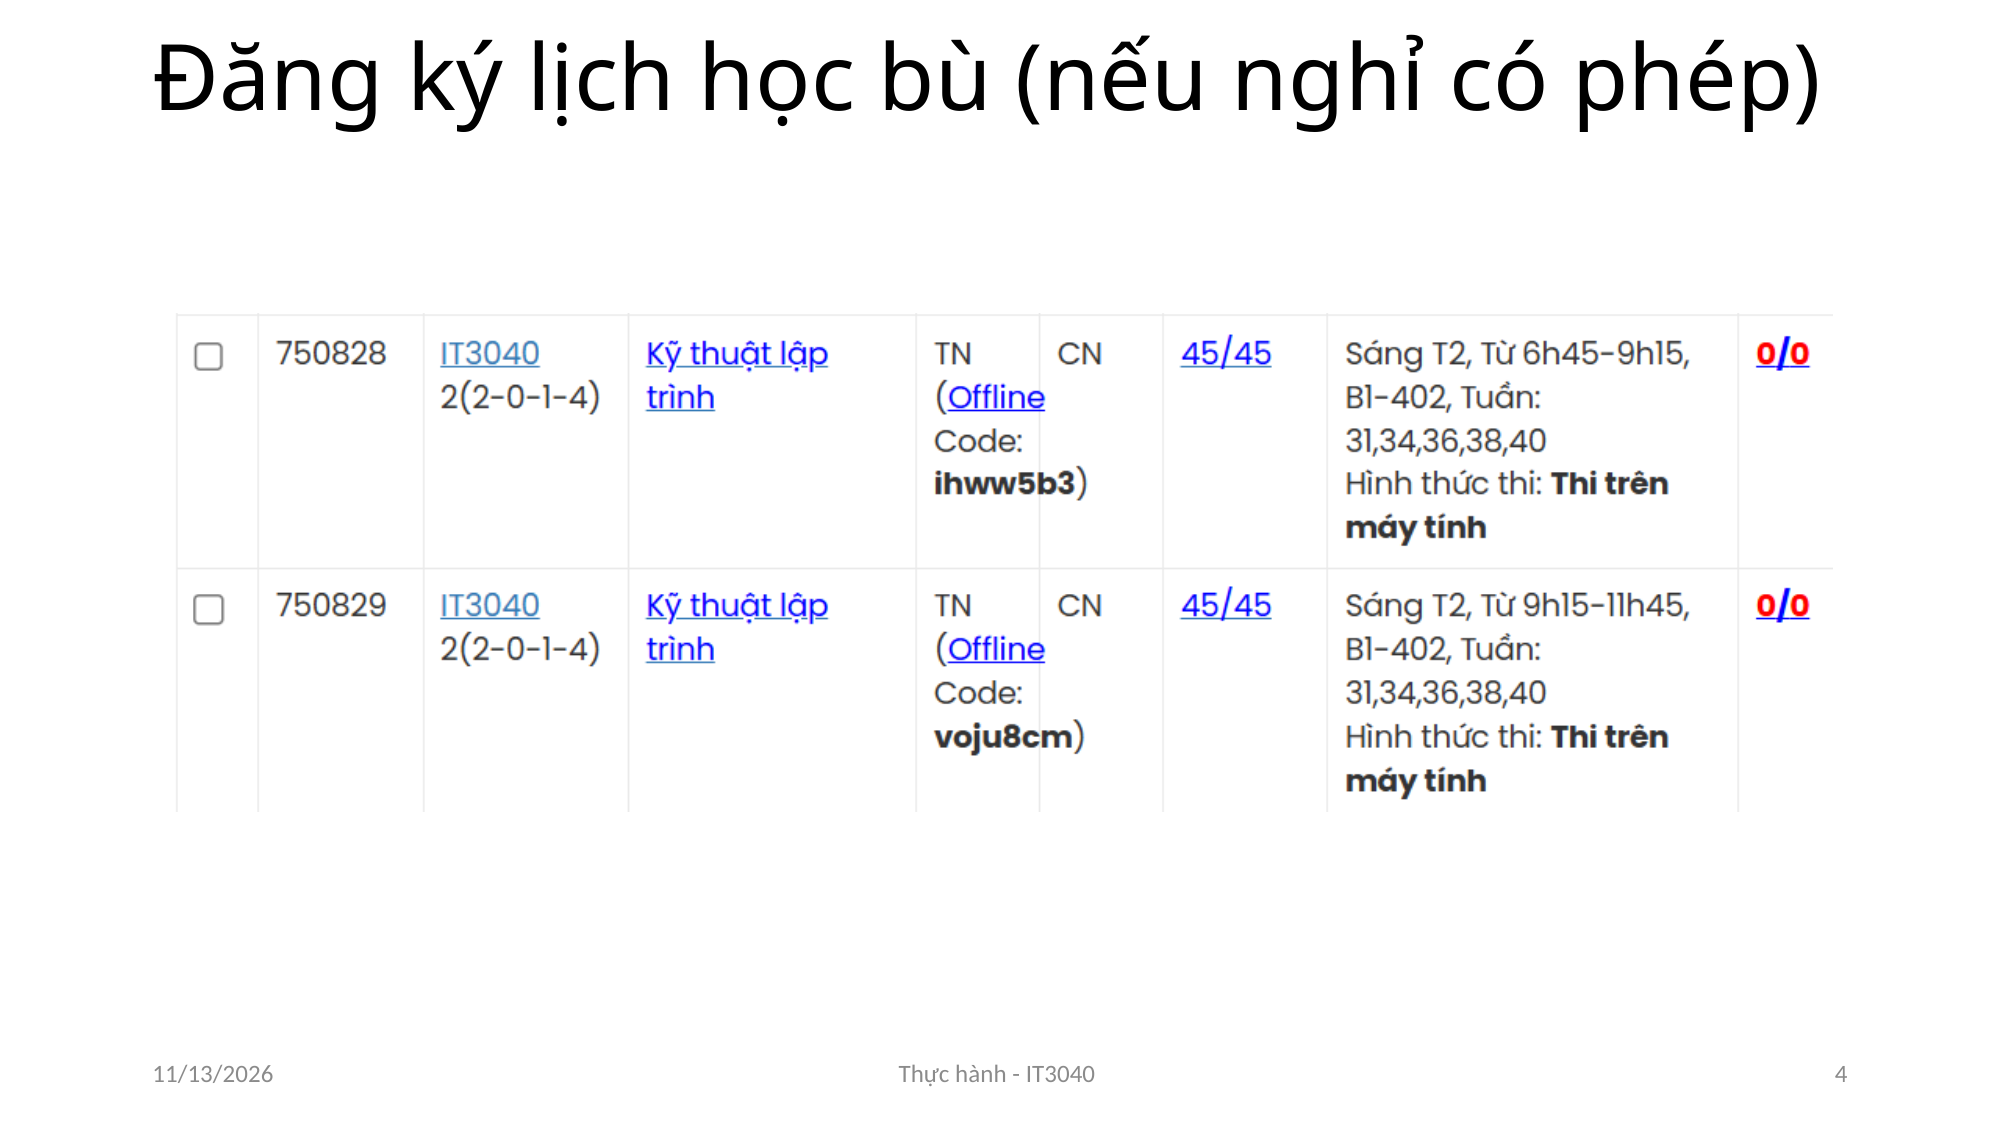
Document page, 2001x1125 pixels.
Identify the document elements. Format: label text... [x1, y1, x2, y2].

picture [167, 313, 1833, 812]
title Đăng ký lịch học bù (nếu nghỉ có phép) [137, 0, 1863, 190]
slide_number 4 [1412, 1042, 1863, 1103]
footer Thực hành - IT3040 [662, 1042, 1338, 1103]
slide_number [137, 1042, 588, 1103]
